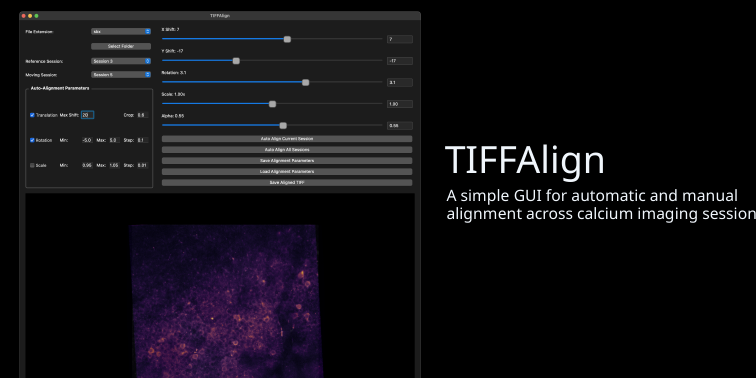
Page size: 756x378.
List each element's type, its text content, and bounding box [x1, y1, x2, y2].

picture [0, 9, 438, 378]
text_box A simple GUI for automatic and manual alignment across calcium imaging sessions [438, 188, 756, 231]
text_box TIFFAlign [438, 128, 756, 188]
